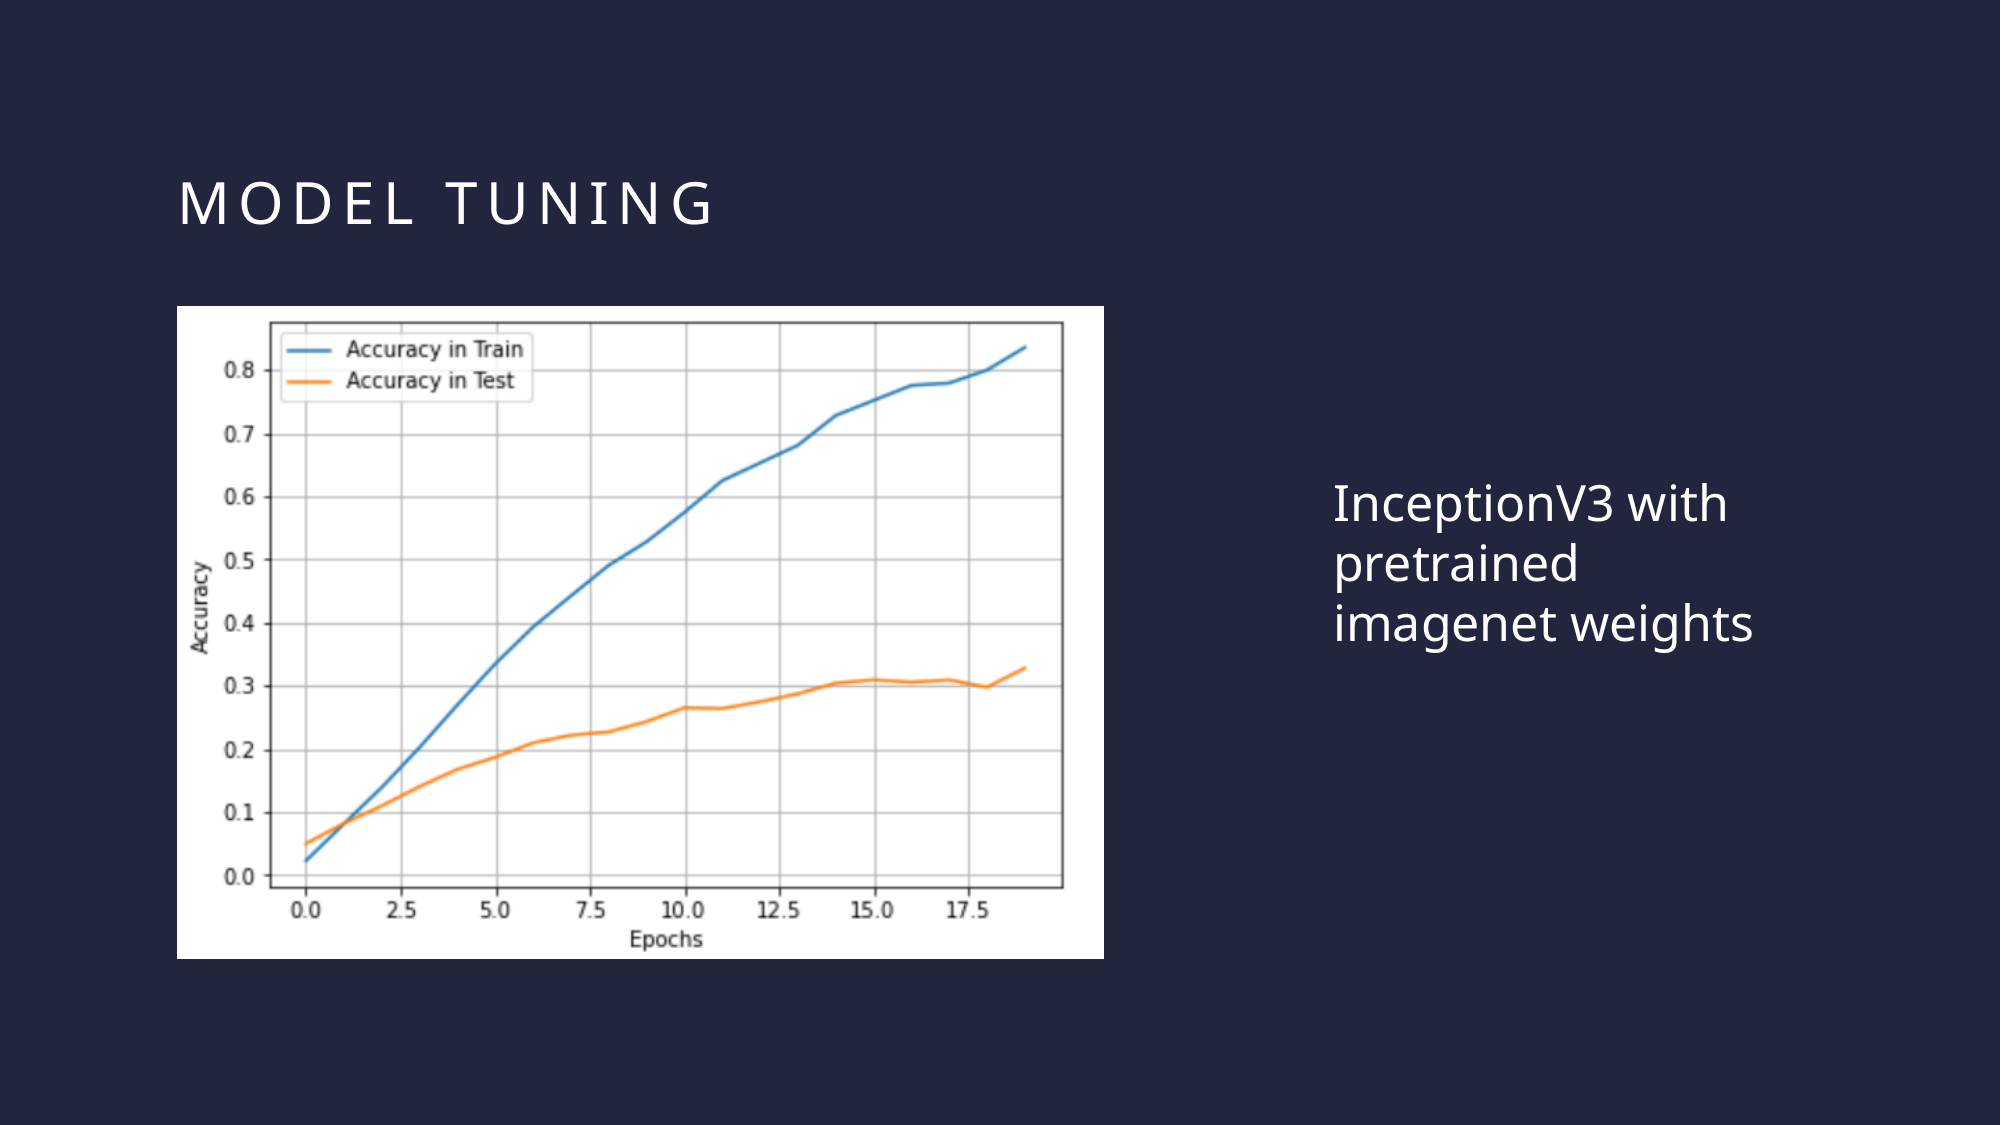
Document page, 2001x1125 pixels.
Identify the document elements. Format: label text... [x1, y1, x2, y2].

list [176, 306, 1105, 960]
title Model tuning [177, 165, 1822, 274]
text_box InceptionV3 with pretrained imagenet weights [1318, 463, 1775, 659]
